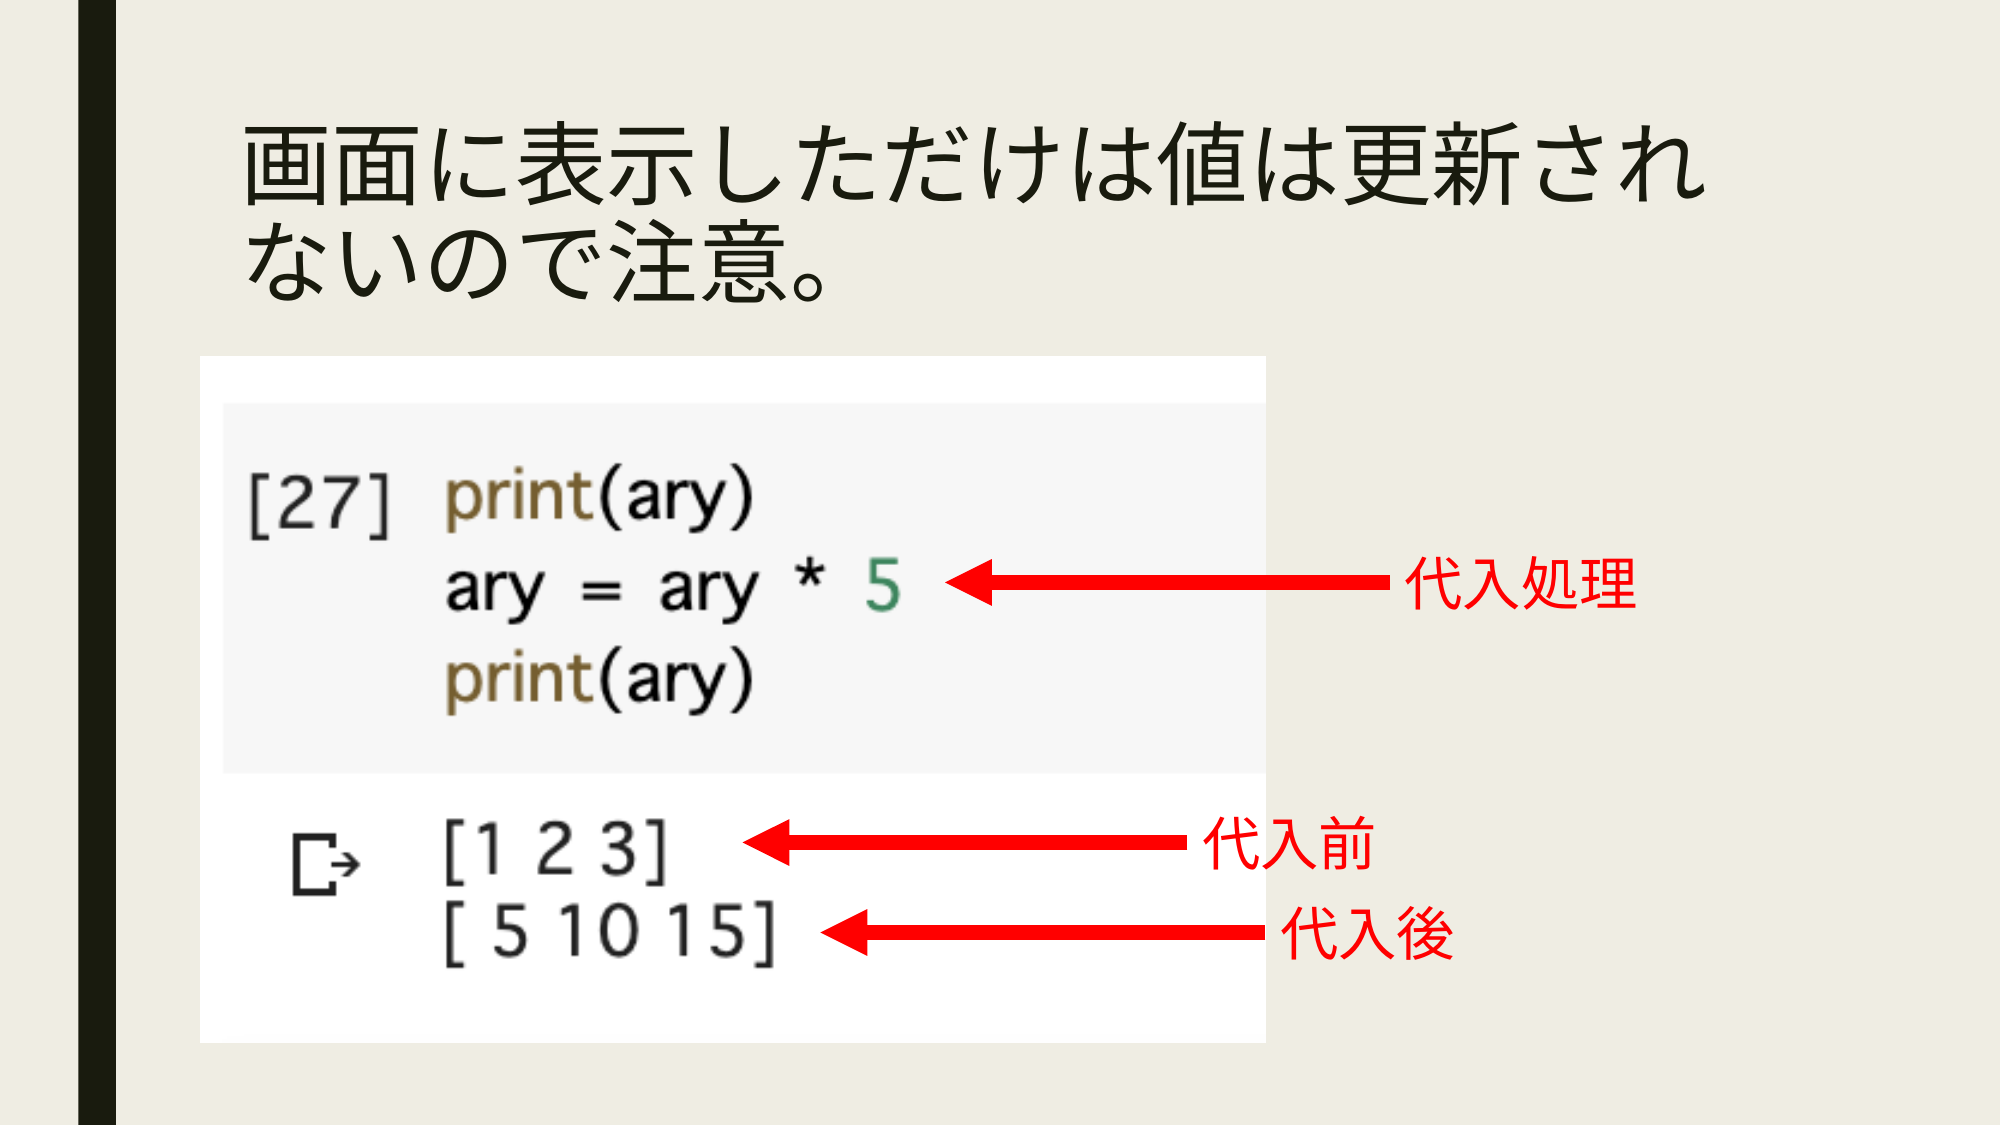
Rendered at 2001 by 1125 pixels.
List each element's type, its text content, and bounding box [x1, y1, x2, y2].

text_box 代入処理 [1389, 539, 1740, 625]
picture [199, 356, 1266, 1043]
title 画面に表示しただけは値は更新されないので注意。 [225, 112, 1800, 357]
text_box 代入後 [1266, 889, 1616, 975]
text_box 代入前 [1266, 799, 1538, 885]
